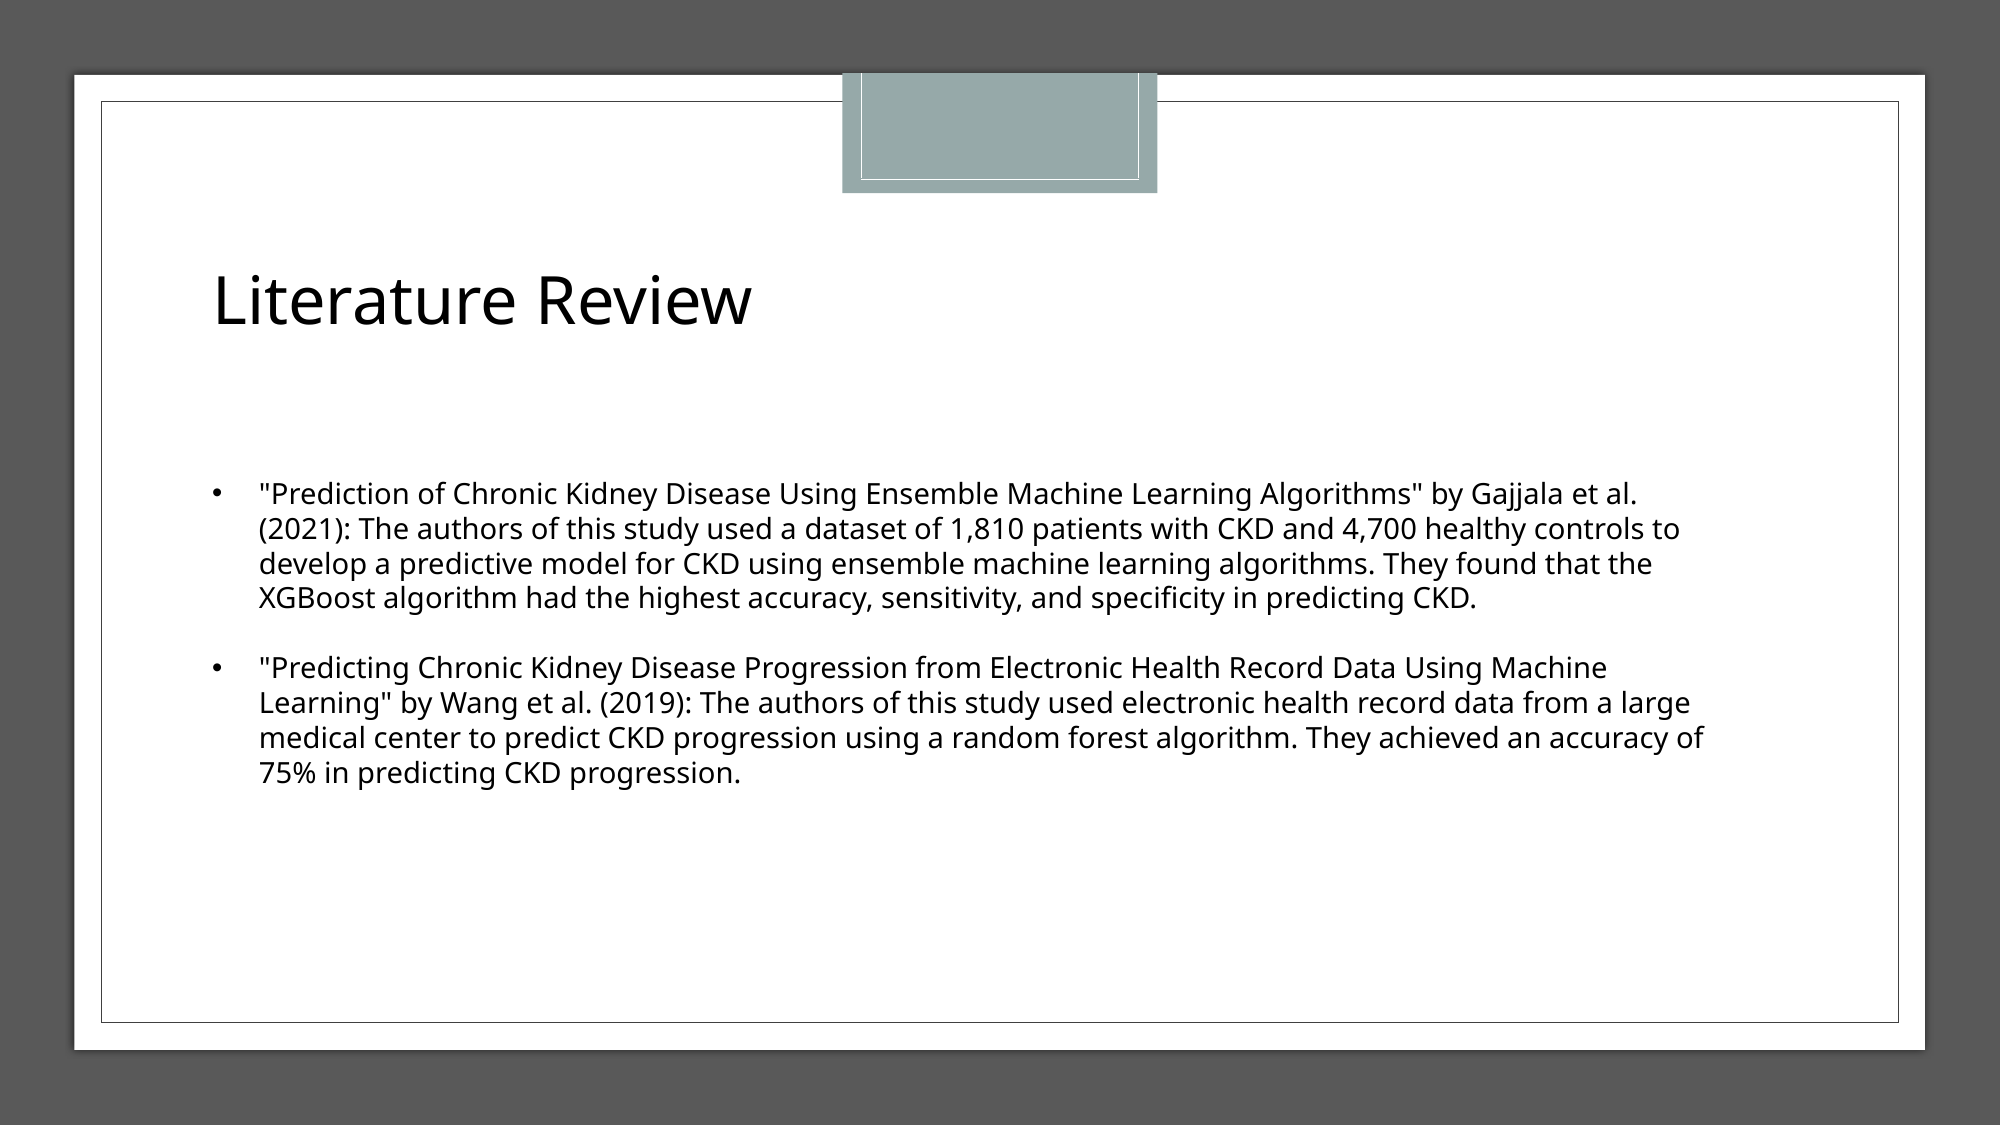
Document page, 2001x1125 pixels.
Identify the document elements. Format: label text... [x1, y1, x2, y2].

text_box [74, 74, 1925, 1050]
text_box "Prediction of Chronic Kidney Disease Using Ensemble Machine Learning Algorithms" by Gajjala et al. (2021): The authors of this study used a dataset of 1,810 patients with CKD and 4,700 healthy controls to develop a predictive model for CKD using ensemble machine learning algorithms. They found that the XGBoost algorithm had the highest accuracy, sensitivity, and specificity in predicting CKD. "Predicting Chronic Kidney Disease Progression from Electronic Health Record Data Using Machine Learning" by Wang et al. (2019): The authors of this study used electronic health record data from a large medical center to predict CKD progression using a random forest algorithm. They achieved an accuracy of 75% in predicting CKD progression. [197, 432, 1732, 797]
text_box [101, 101, 1899, 1023]
text_box [841, 72, 1158, 194]
text_box Literature Review [197, 250, 808, 346]
